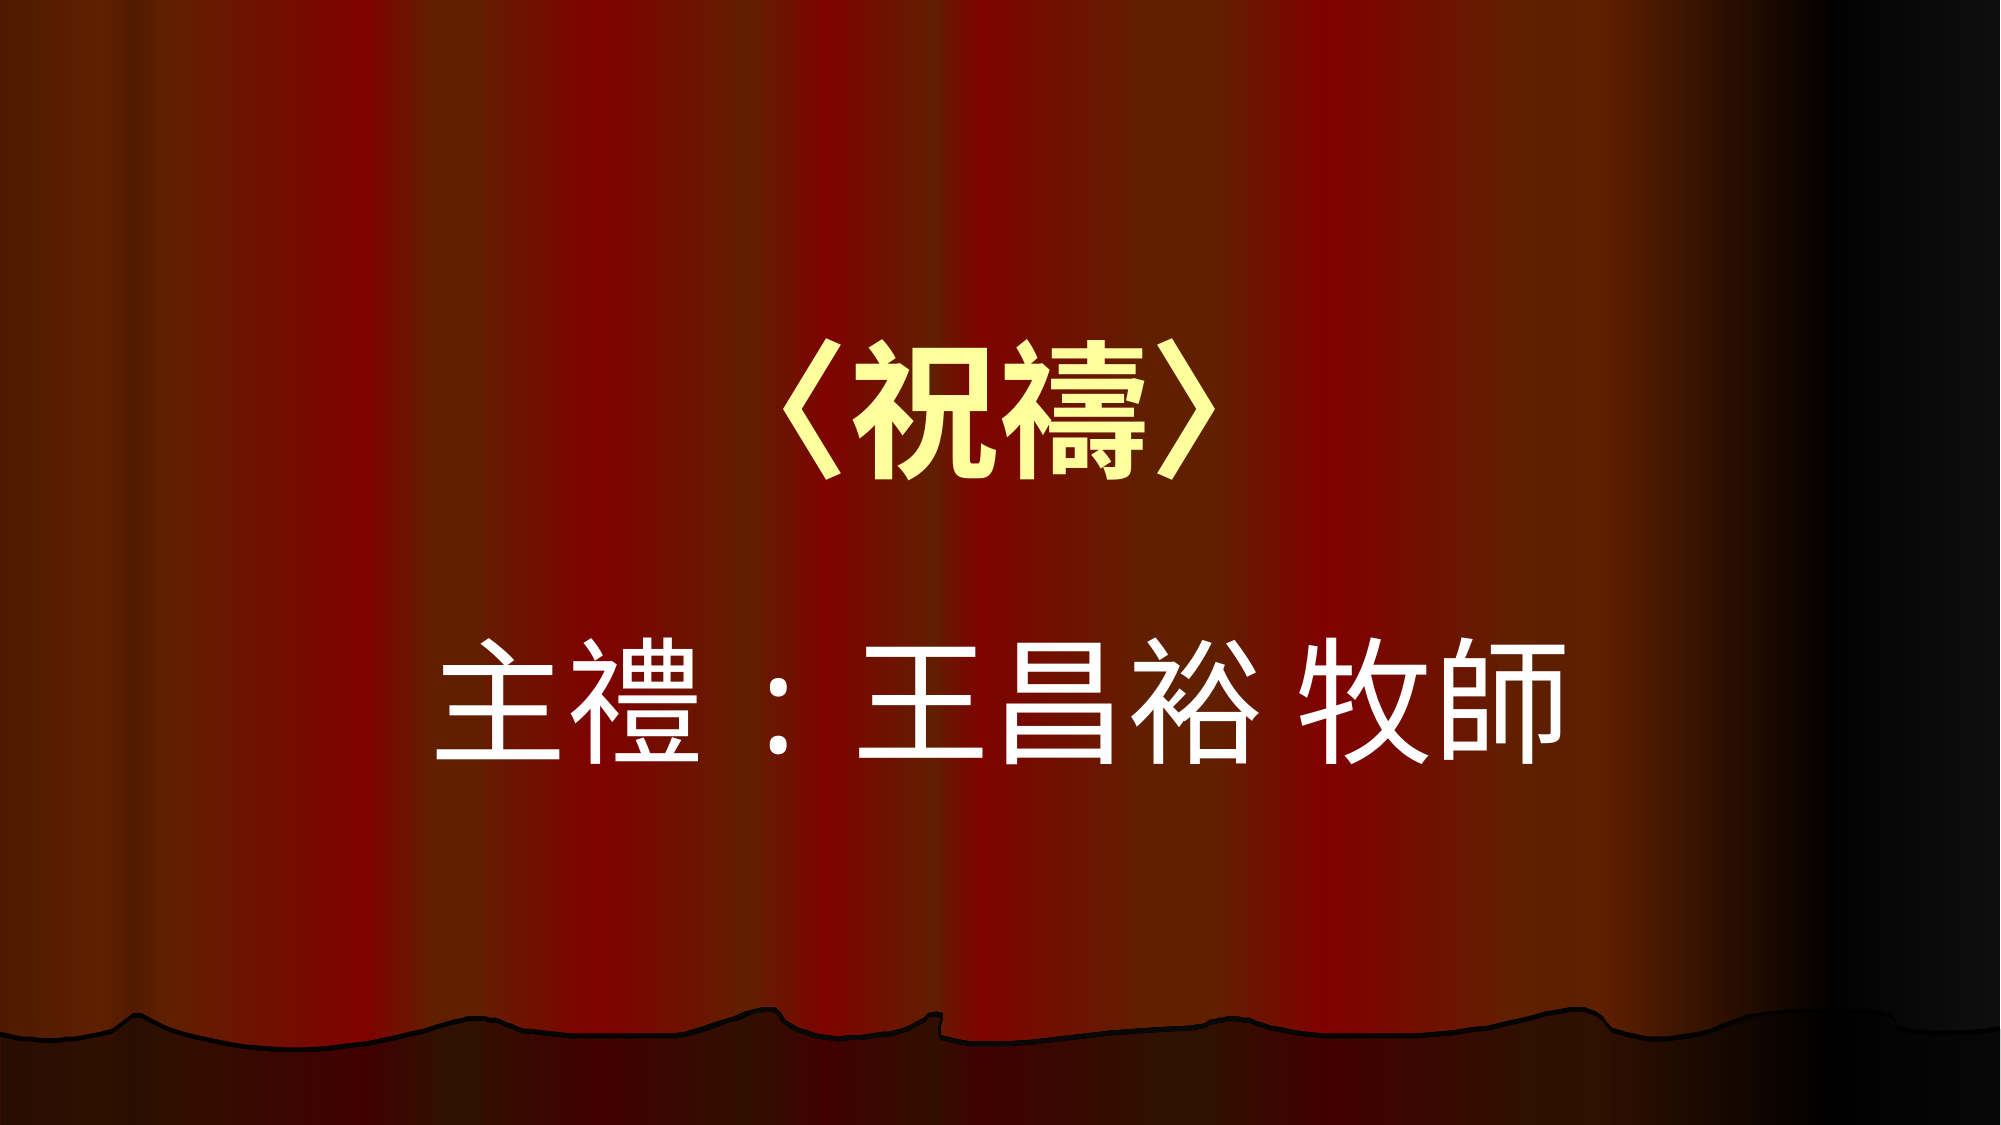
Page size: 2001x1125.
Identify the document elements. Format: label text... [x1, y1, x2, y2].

list 〈祝禱〉 主禮:王昌裕 牧師 [107, 309, 1893, 801]
